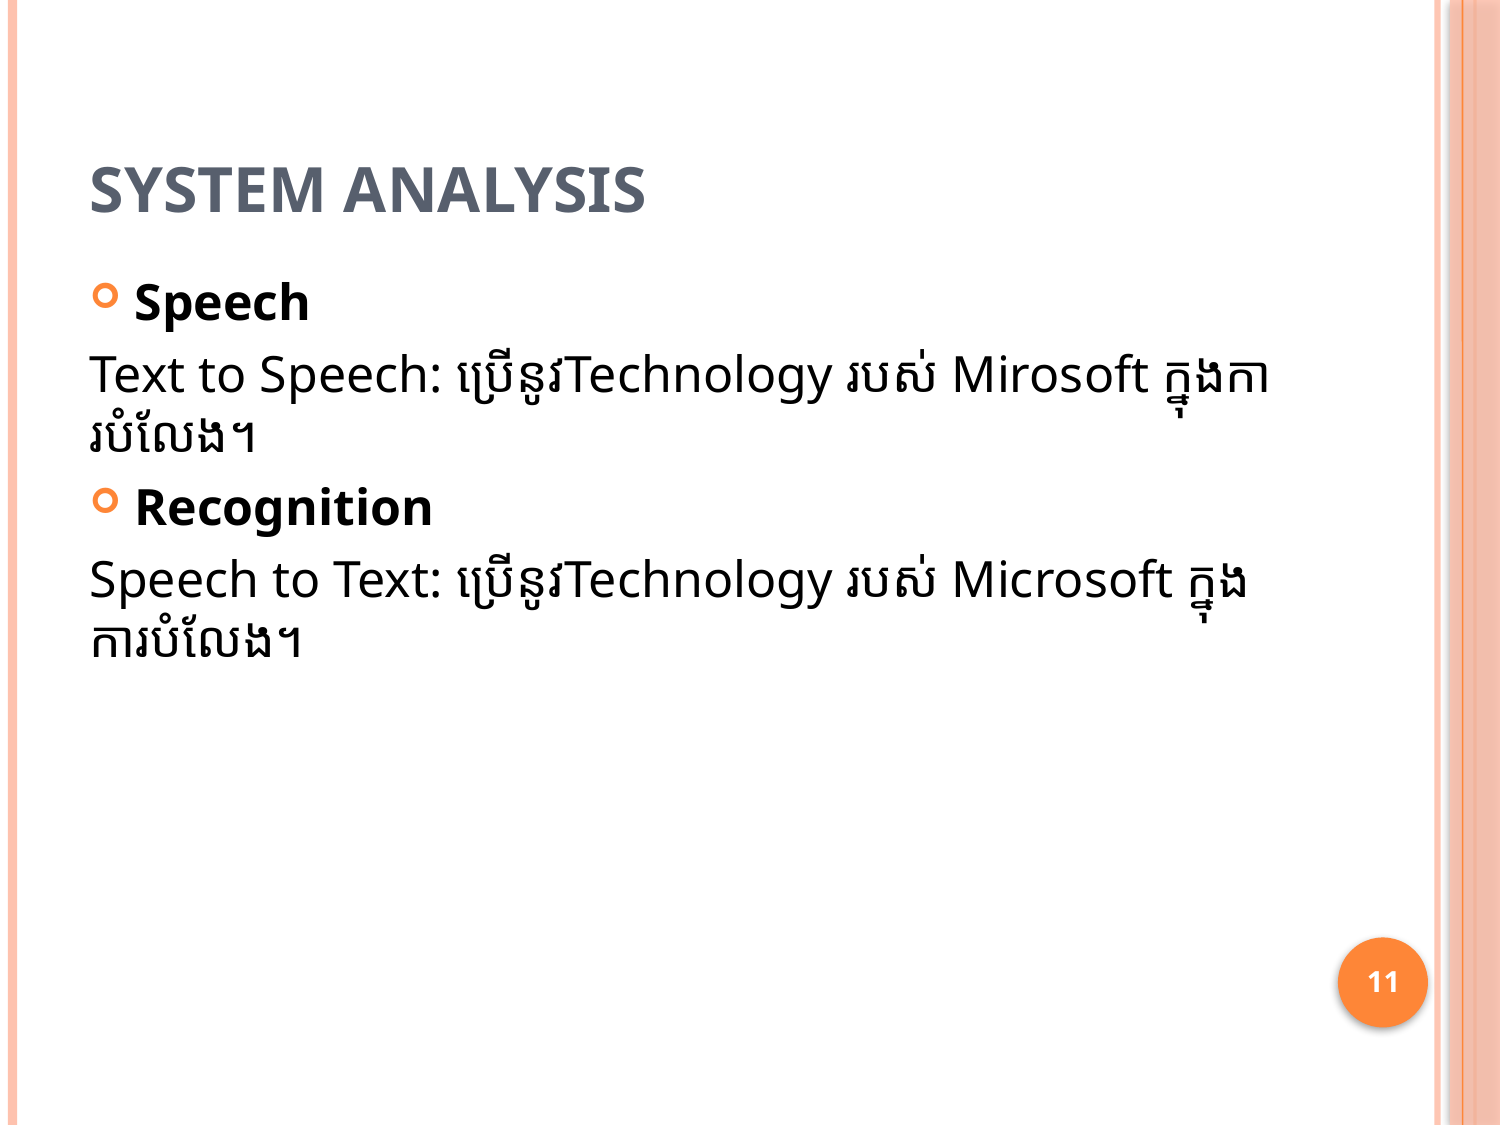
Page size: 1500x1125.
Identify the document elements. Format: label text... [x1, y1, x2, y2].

slide_number 11 [1333, 940, 1434, 1027]
list Speech Text to Speech: ប្រើនូវTechnology របស់ Mirosoft ក្នុងការបំលែង។ Recognition Speech to Text: ប្រើនូវTechnology របស់ Microsoft ក្នុងការបំលែង។ [75, 262, 1300, 1062]
title System Analysis [75, 45, 1300, 233]
